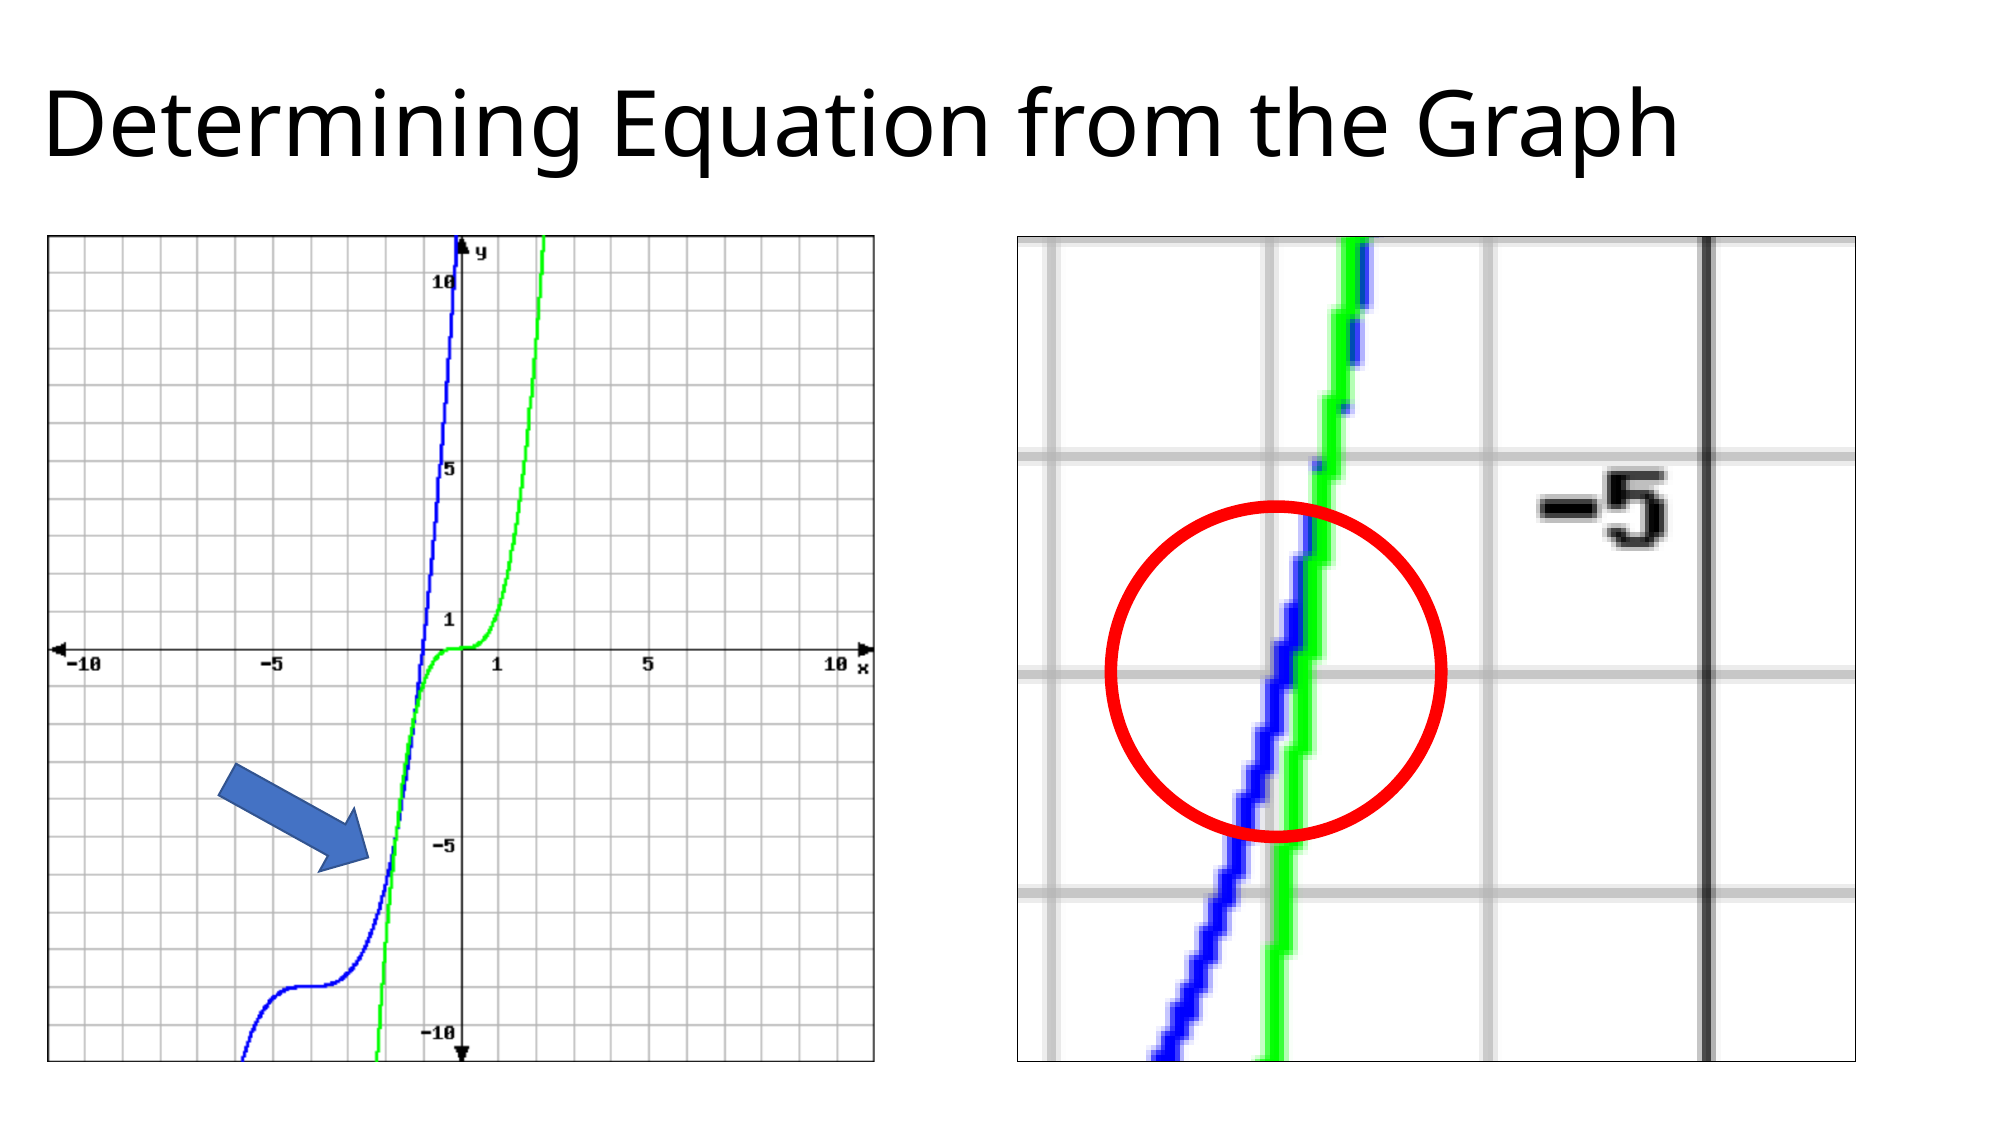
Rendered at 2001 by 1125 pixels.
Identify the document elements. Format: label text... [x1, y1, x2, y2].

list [1017, 235, 1856, 1062]
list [47, 235, 875, 1062]
title Determining Equation from the Graph [26, 18, 1752, 236]
